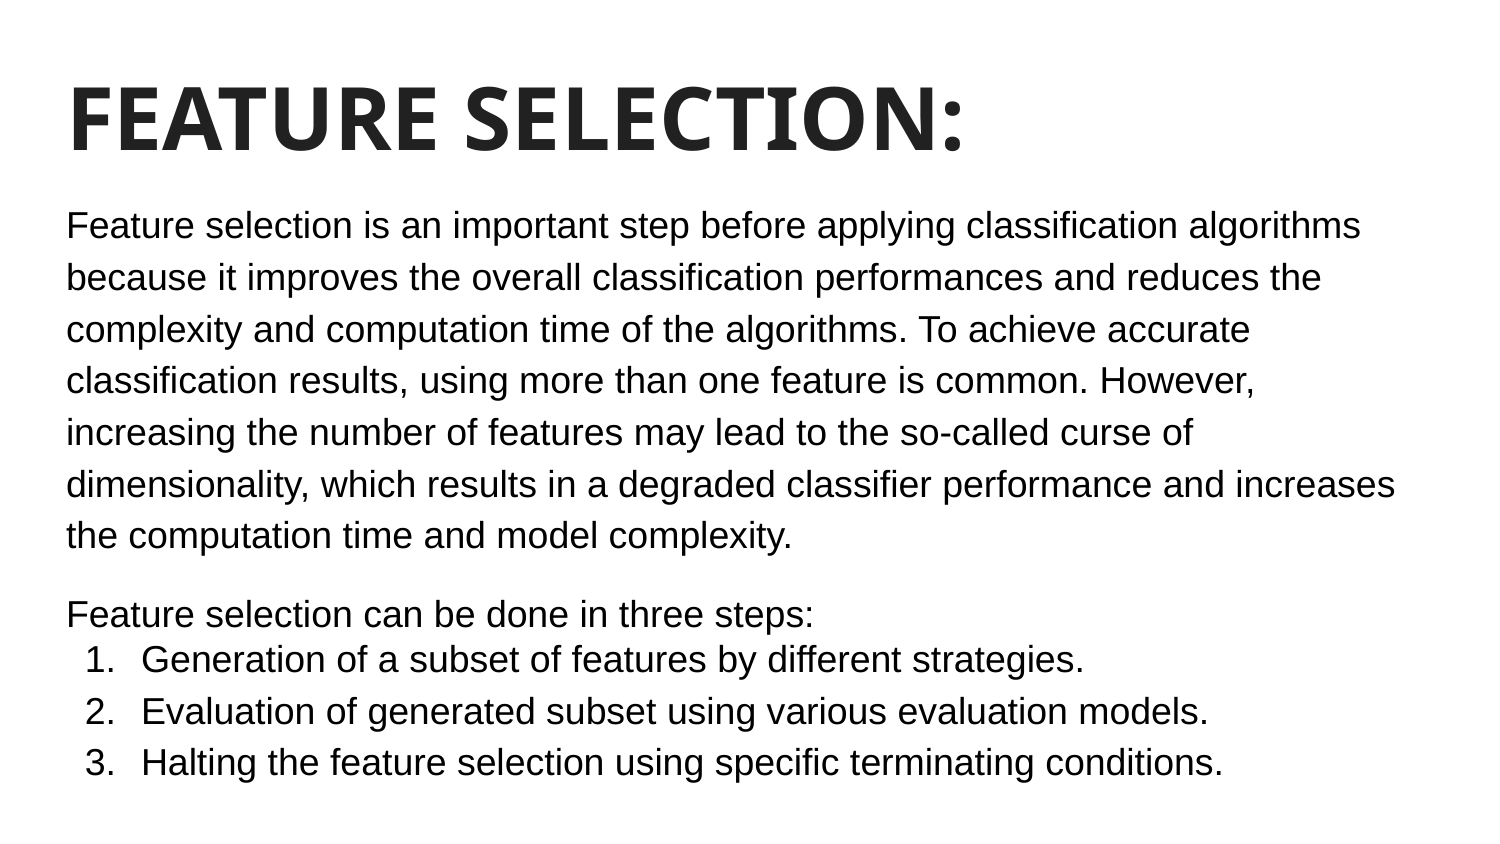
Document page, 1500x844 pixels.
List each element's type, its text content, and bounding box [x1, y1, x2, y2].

title FEATURE SELECTION: [51, 48, 1449, 179]
list Feature selection is an important step before applying classification algorithms because it improves the overall classification performances and reduces the complexity and computation time of the algorithms. To achieve accurate classification results, using more than one feature is common. However, increasing the number of features may lead to the so-called curse of dimensionality, which results in a degraded classifier performance and increases the computation time and model complexity. Feature selection can be done in three steps: Generation of a subset of features by different strategies. Evaluation of generated subset using various evaluation models. Halting the feature selection using specific terminating conditions. [51, 179, 1449, 820]
